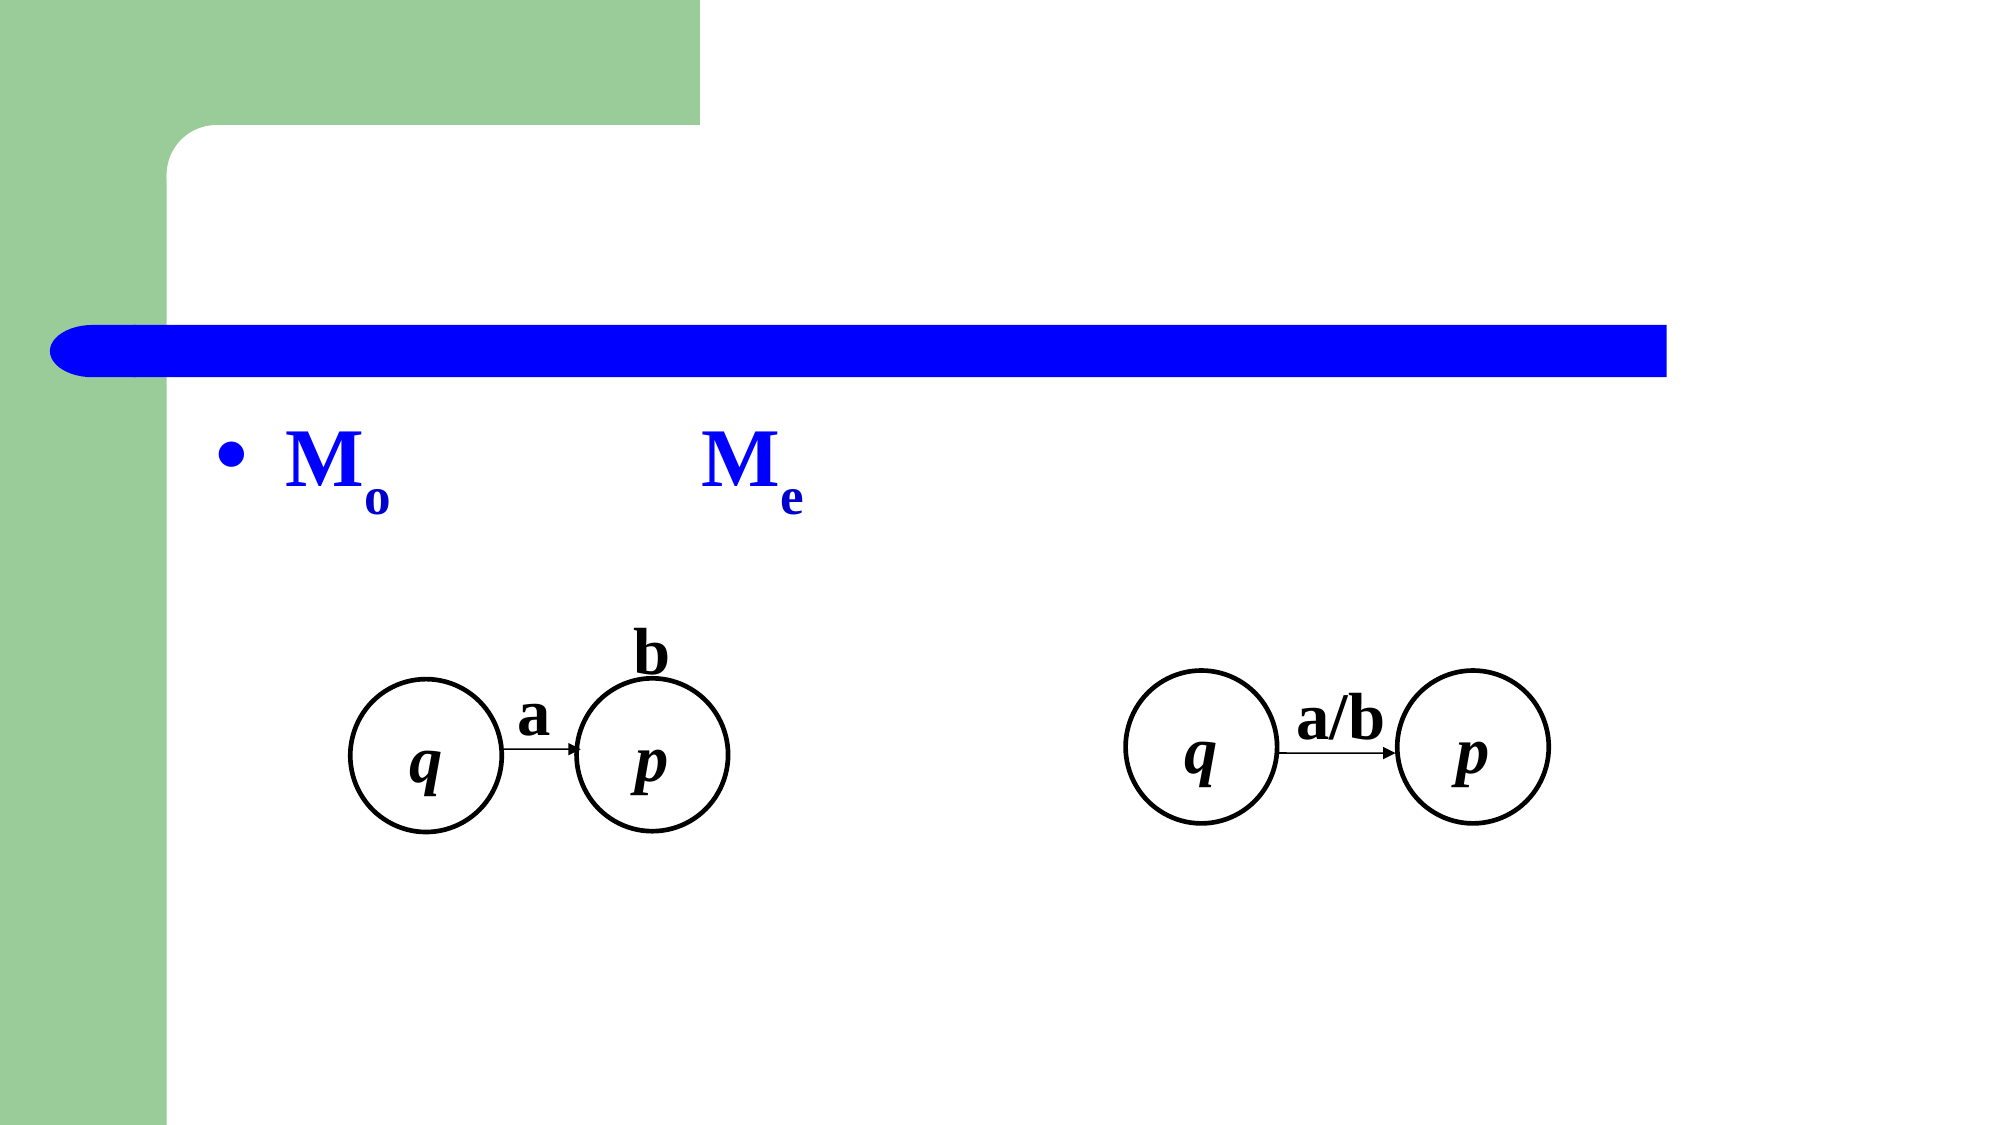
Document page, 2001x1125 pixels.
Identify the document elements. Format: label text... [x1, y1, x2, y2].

text_box [503, 743, 581, 756]
text_box a [515, 669, 554, 749]
text_box b [633, 607, 672, 688]
text_box a/b [1263, 672, 1419, 754]
text_box p [1397, 670, 1549, 824]
text_box [1277, 746, 1396, 760]
list Mo Me [199, 387, 1951, 1001]
text_box q [1125, 670, 1277, 824]
text_box p [576, 680, 729, 832]
text_box q [350, 679, 502, 833]
